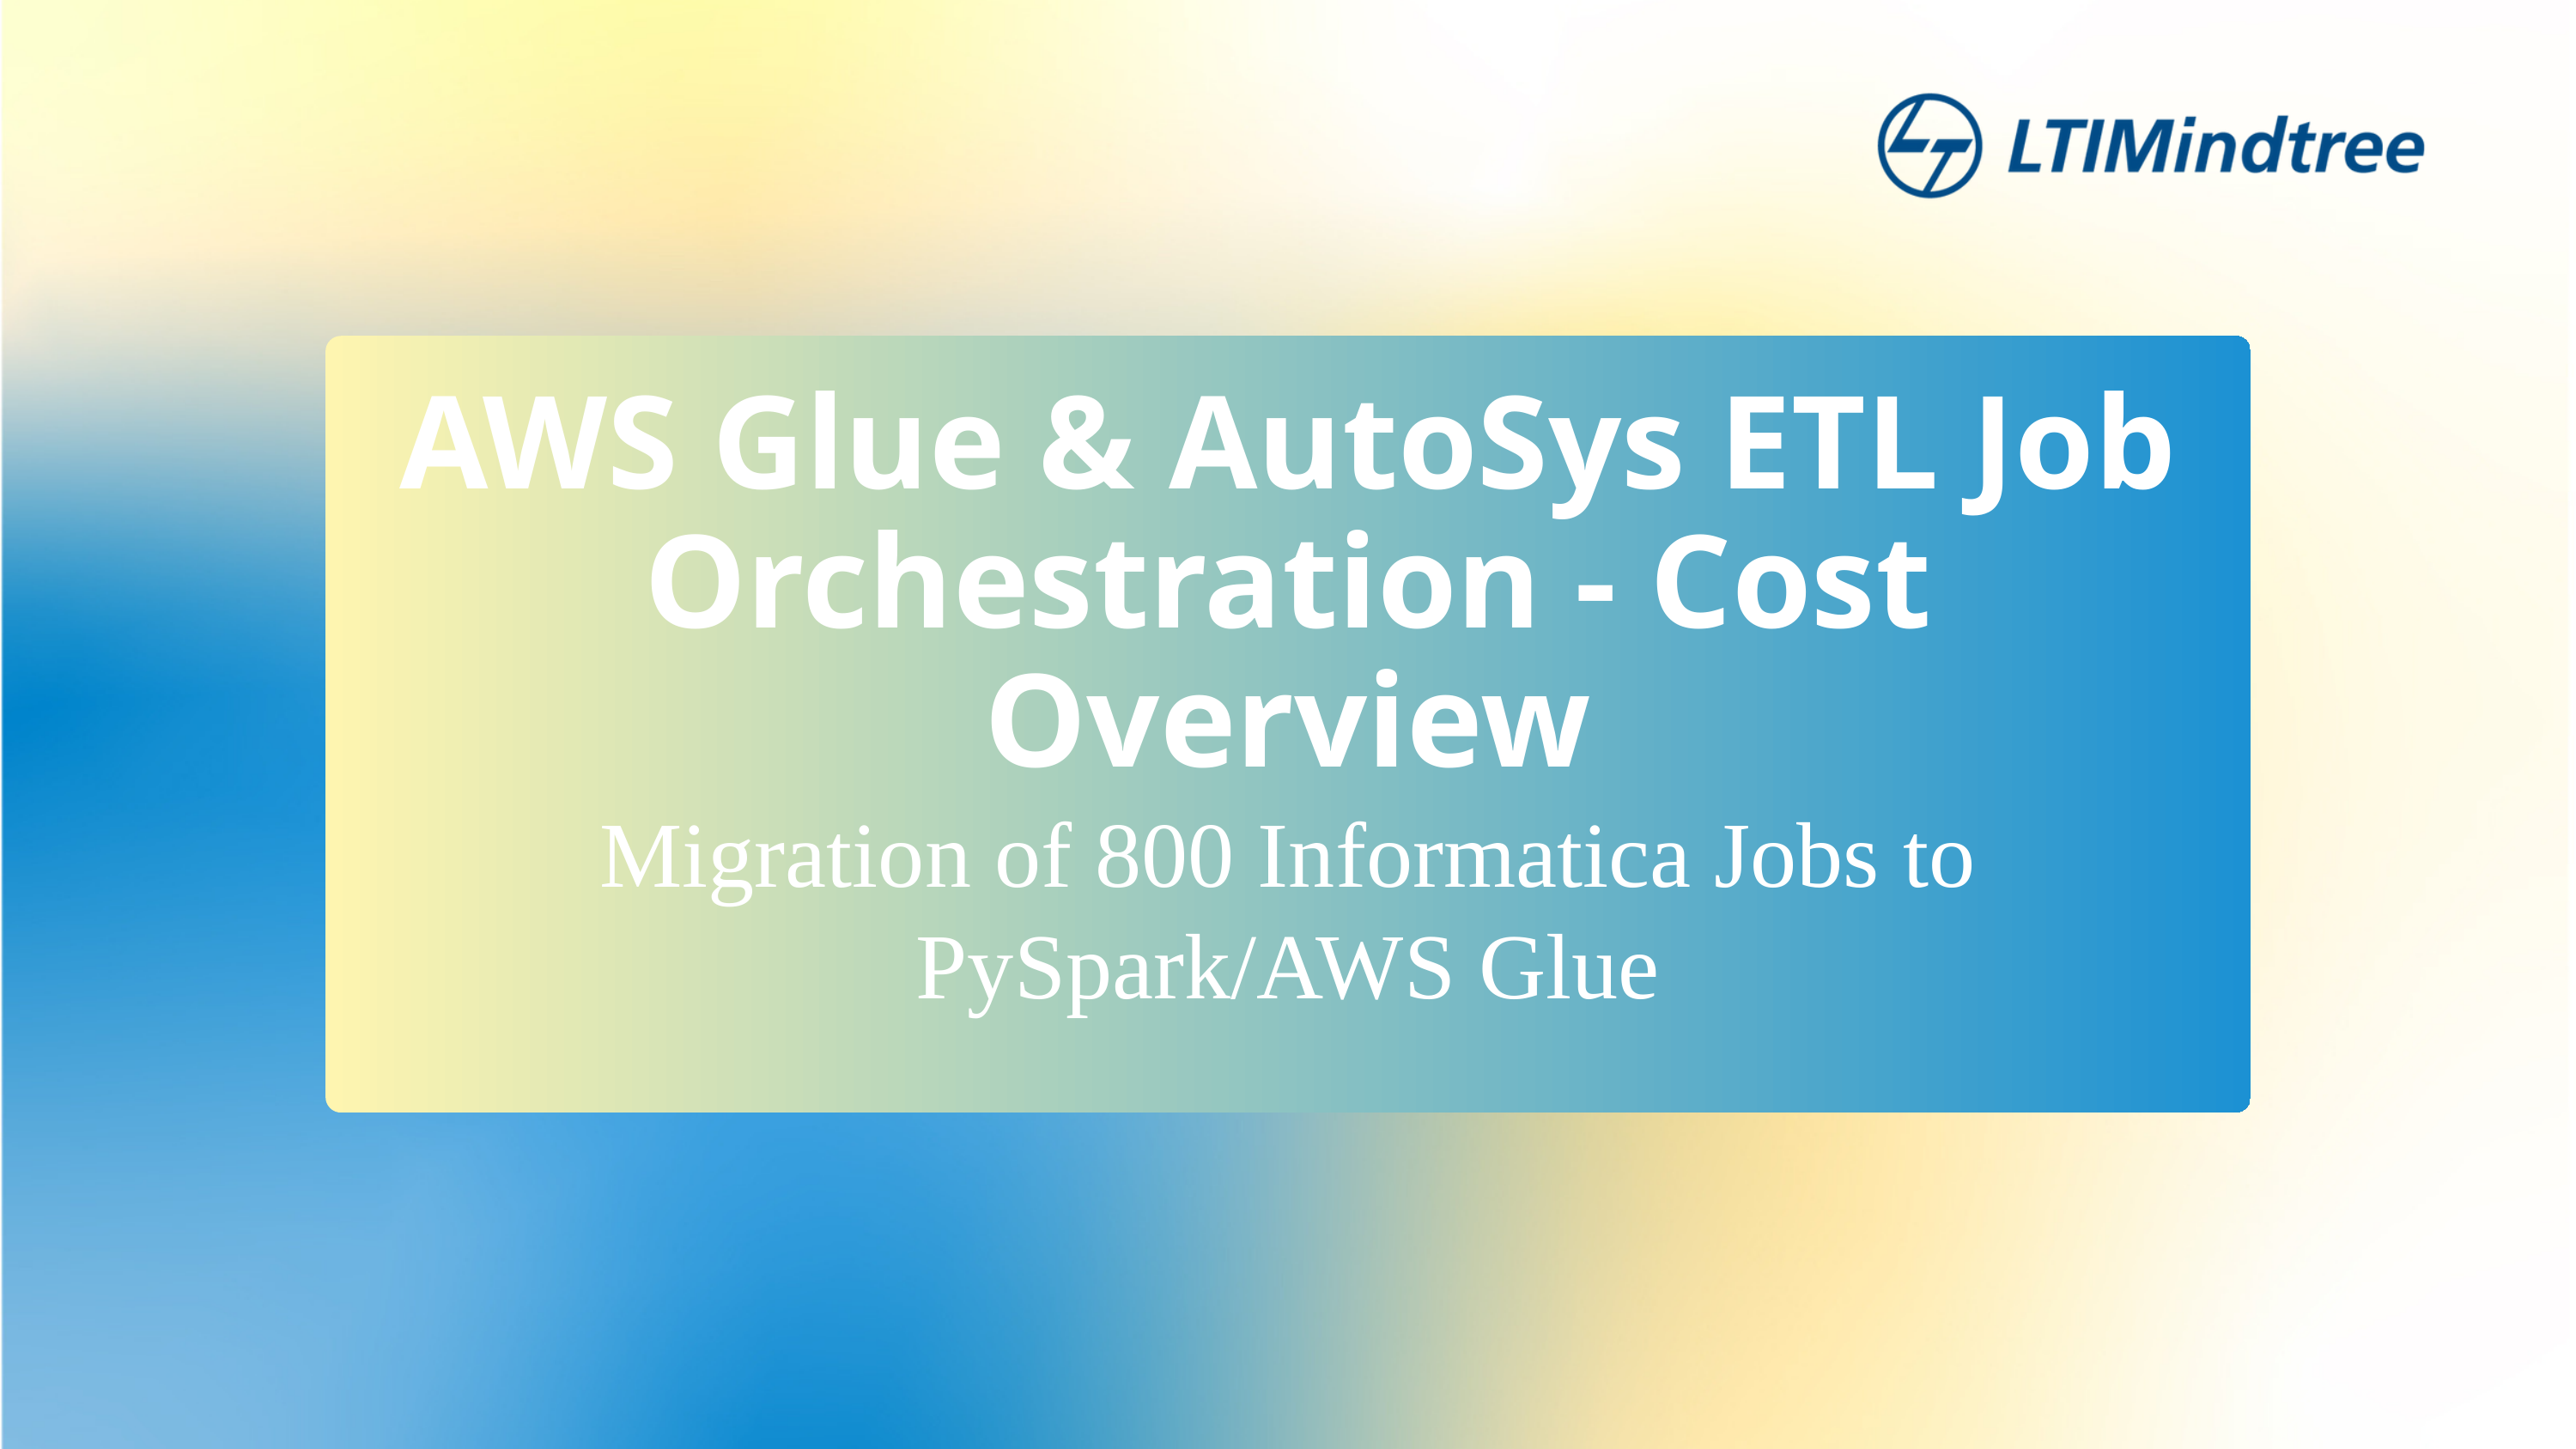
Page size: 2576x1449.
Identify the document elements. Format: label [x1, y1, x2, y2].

text_box [0, 0, 2576, 1449]
text_box [325, 335, 2251, 1113]
text_box [1869, 85, 2432, 204]
text_box [343, 416, 2233, 759]
